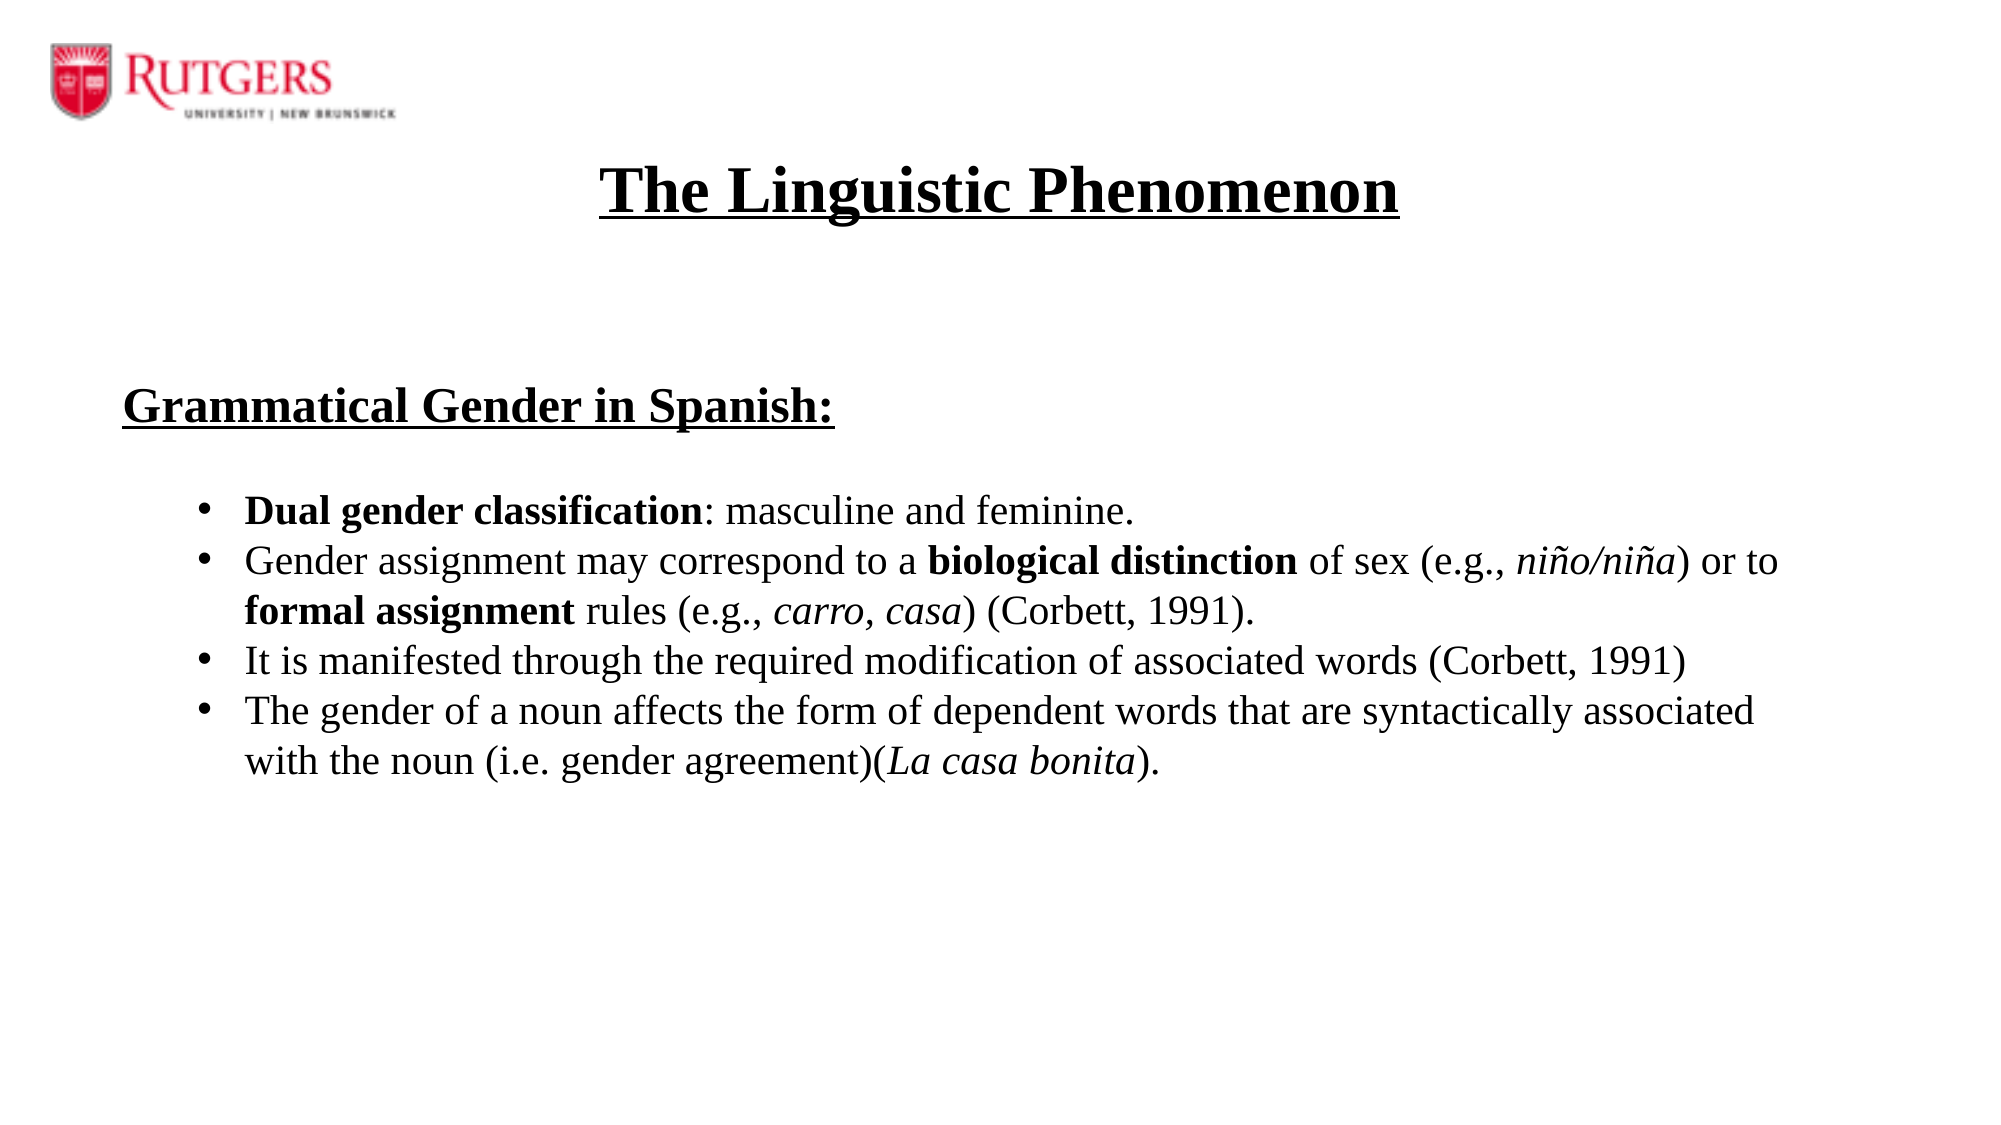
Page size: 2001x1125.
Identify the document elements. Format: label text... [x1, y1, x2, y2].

text_box Grammatical Gender in Spanish: Dual gender classification: masculine and feminine. Gender assignment may correspond to a biological distinction of sex (e.g., niño/niña) or to formal assignment rules (e.g., carro, casa) (Corbett, 1991). It is manifested through the required modification of associated words (Corbett, 1991) The gender of a noun affects the form of dependent words that are syntactically associated with the noun (i.e. gender agreement)(La casa bonita). [107, 365, 1829, 836]
picture [50, 43, 399, 124]
text_box The Linguistic Phenomenon [584, 137, 1416, 233]
